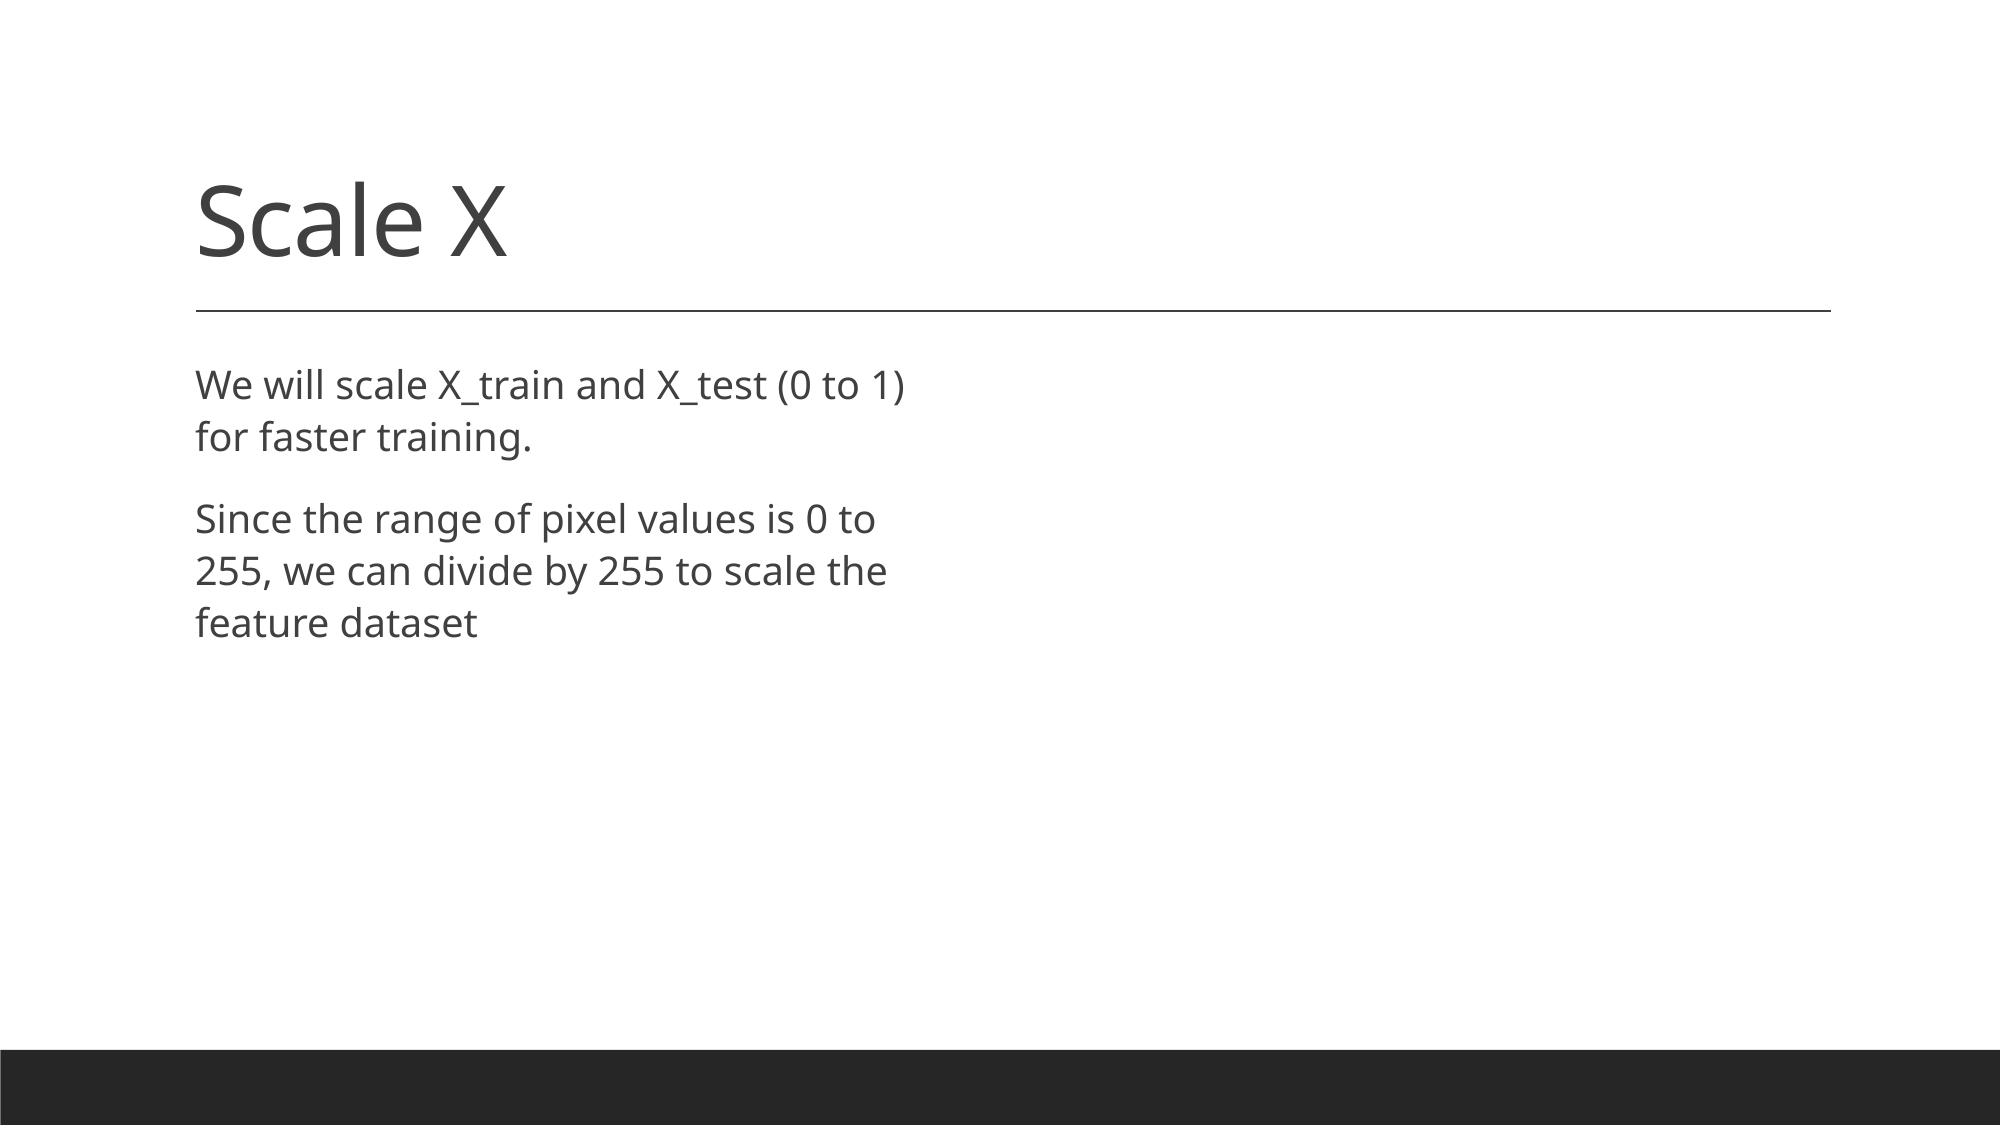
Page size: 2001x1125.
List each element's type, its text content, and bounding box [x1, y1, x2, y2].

title Scale X [180, 47, 1830, 285]
list We will scale X_train and X_test (0 to 1) for faster training. Since the range of pixel values is 0 to 255, we can divide by 255 to scale the feature dataset [180, 347, 942, 963]
